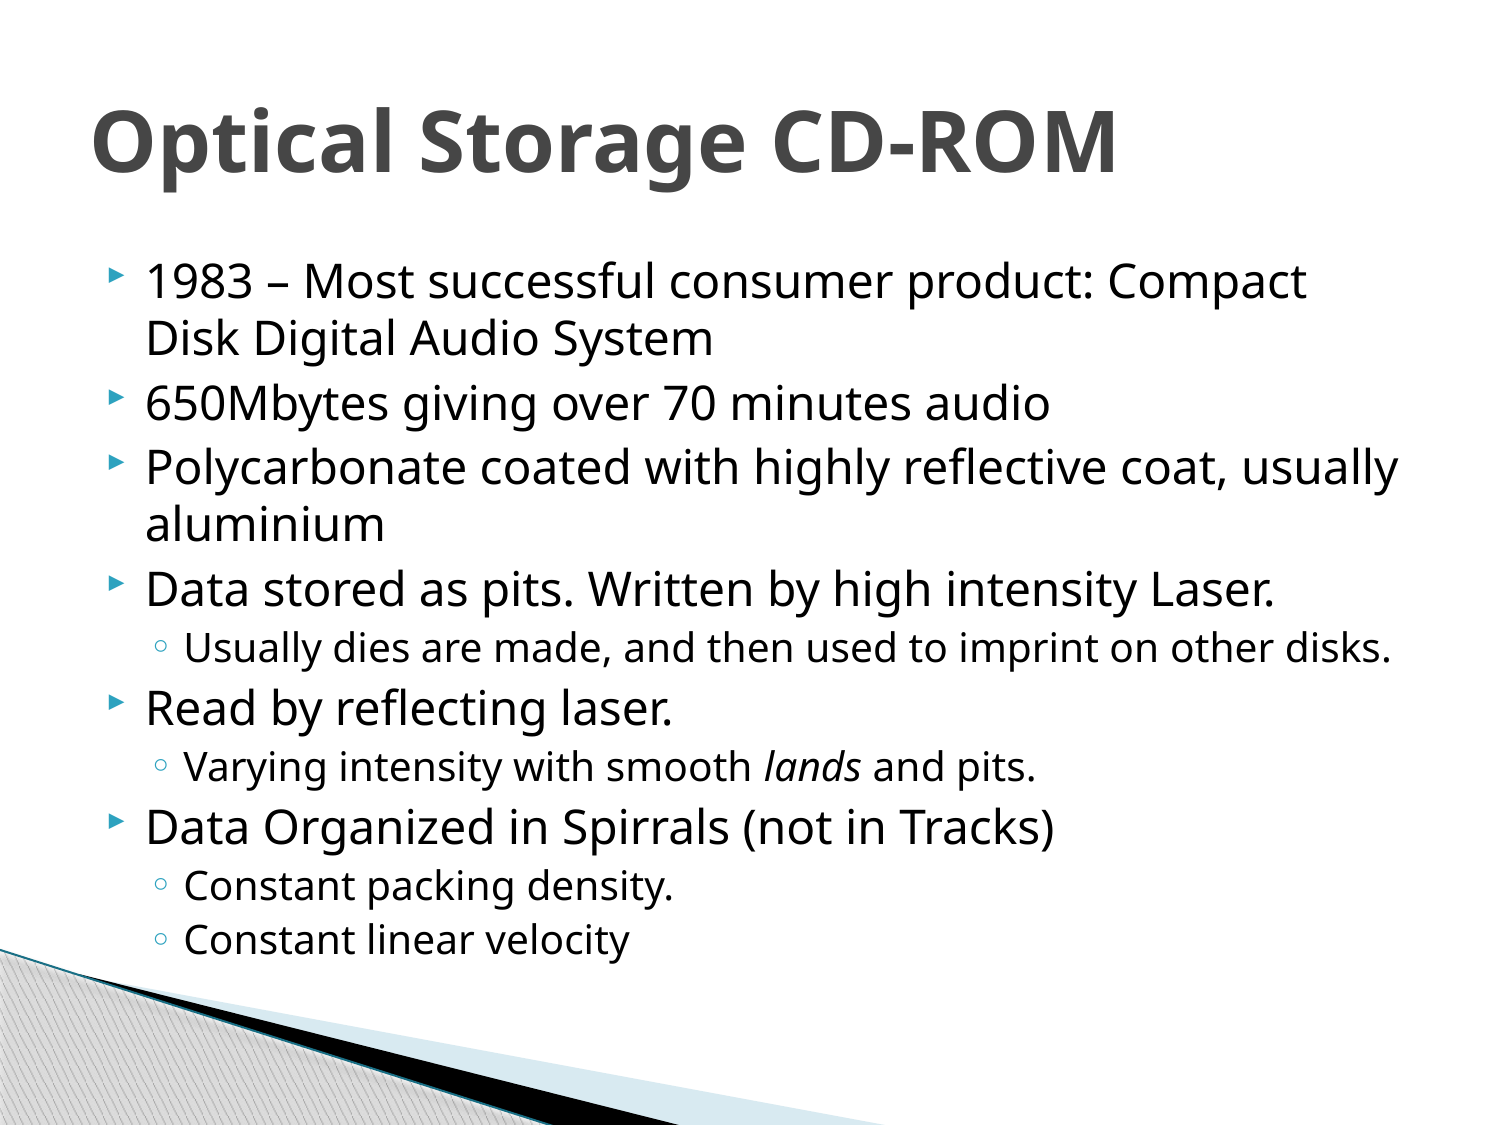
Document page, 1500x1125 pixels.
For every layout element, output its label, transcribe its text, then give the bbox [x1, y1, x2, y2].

title Optical Storage CD-ROM [75, 45, 1425, 233]
list 1983 – Most successful consumer product: Compact Disk Digital Audio System 650Mbytes giving over 70 minutes audio Polycarbonate coated with highly reflective coat, usually aluminium Data stored as pits. Written by high intensity Laser. Usually dies are made, and then used to imprint on other disks. Read by reflecting laser. Varying intensity with smooth lands and pits. Data Organized in Spirrals (not in Tracks) Constant packing density. Constant linear velocity [75, 243, 1425, 986]
